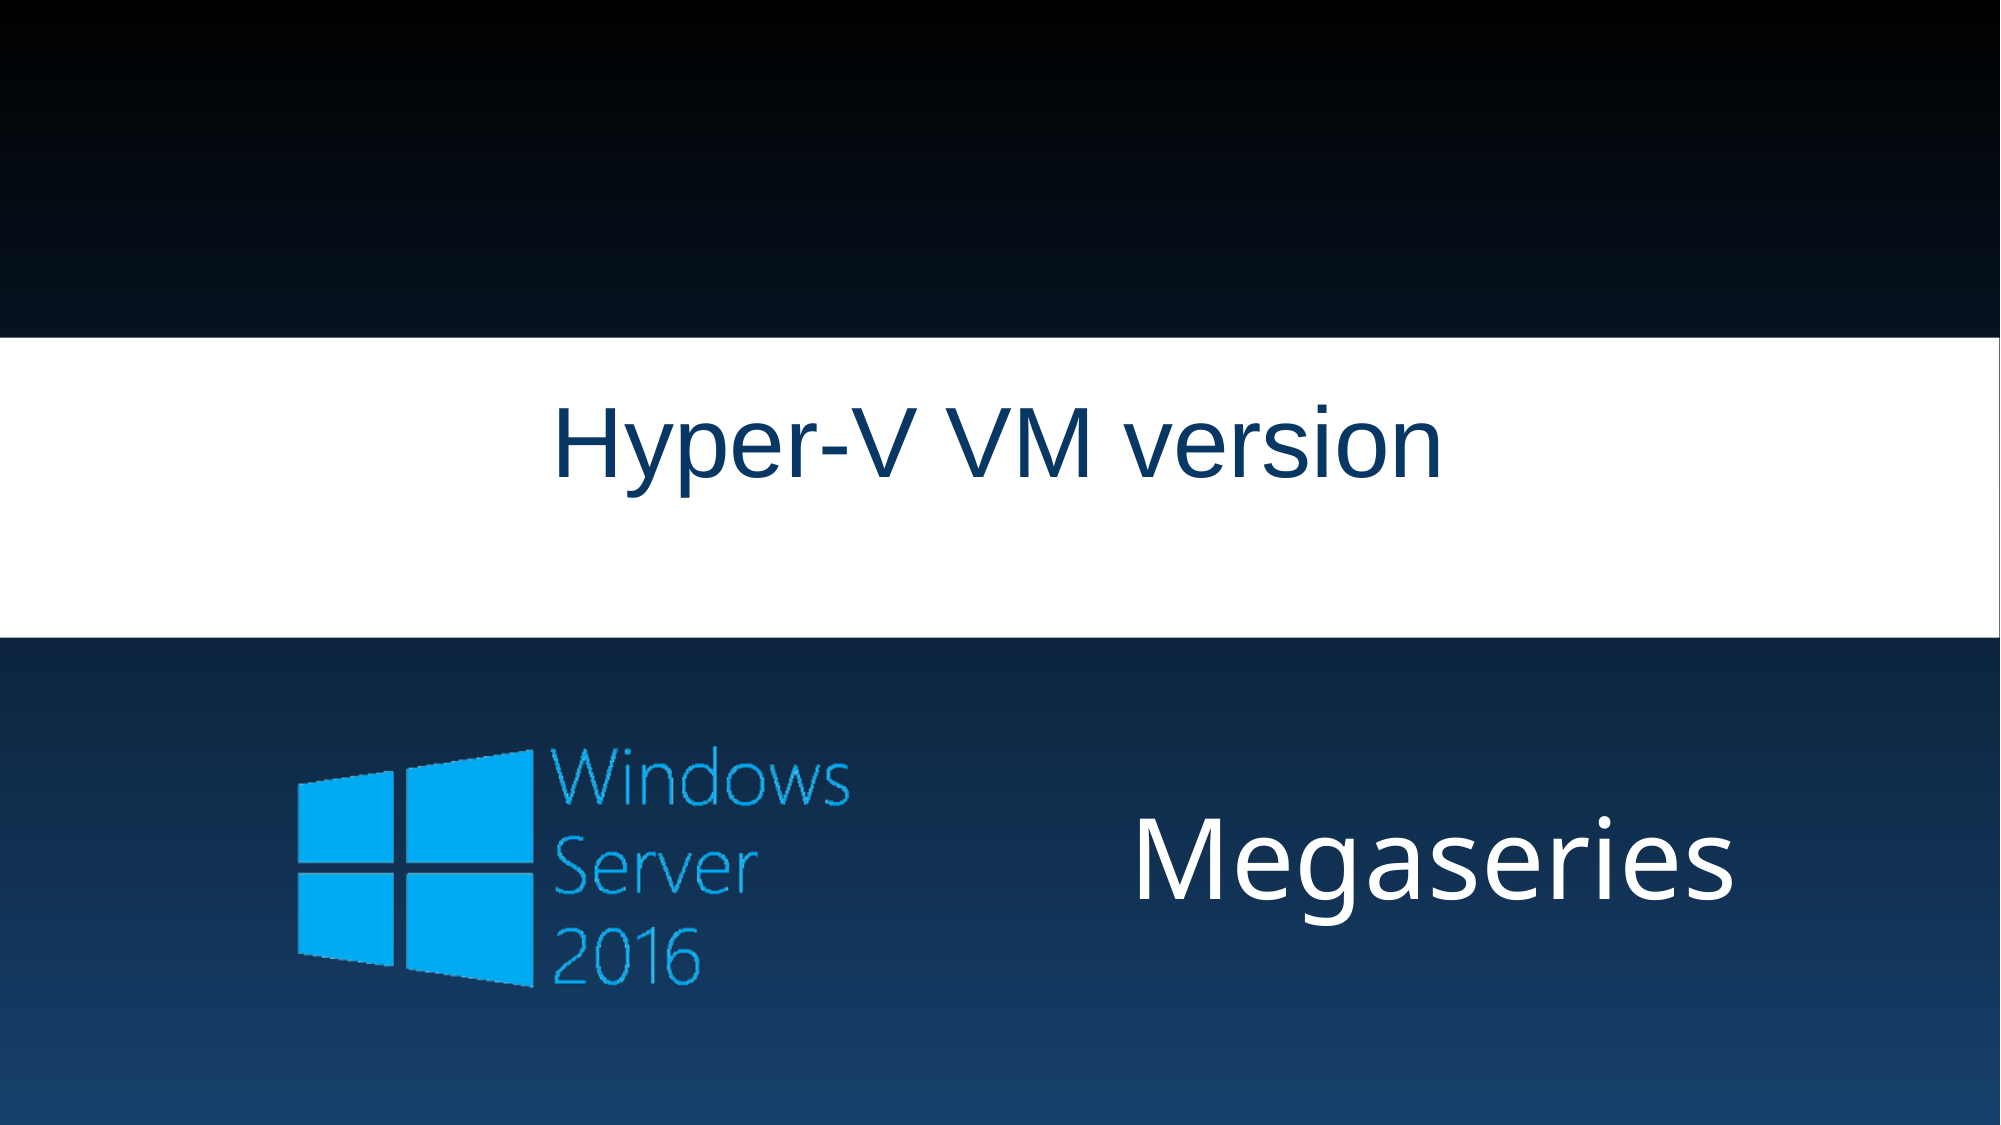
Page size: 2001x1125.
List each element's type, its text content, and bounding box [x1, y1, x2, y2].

picture [281, 674, 873, 1069]
subtitle Megaseries [879, 794, 1979, 1010]
text_box Hyper-V VM version [262, 370, 1736, 506]
